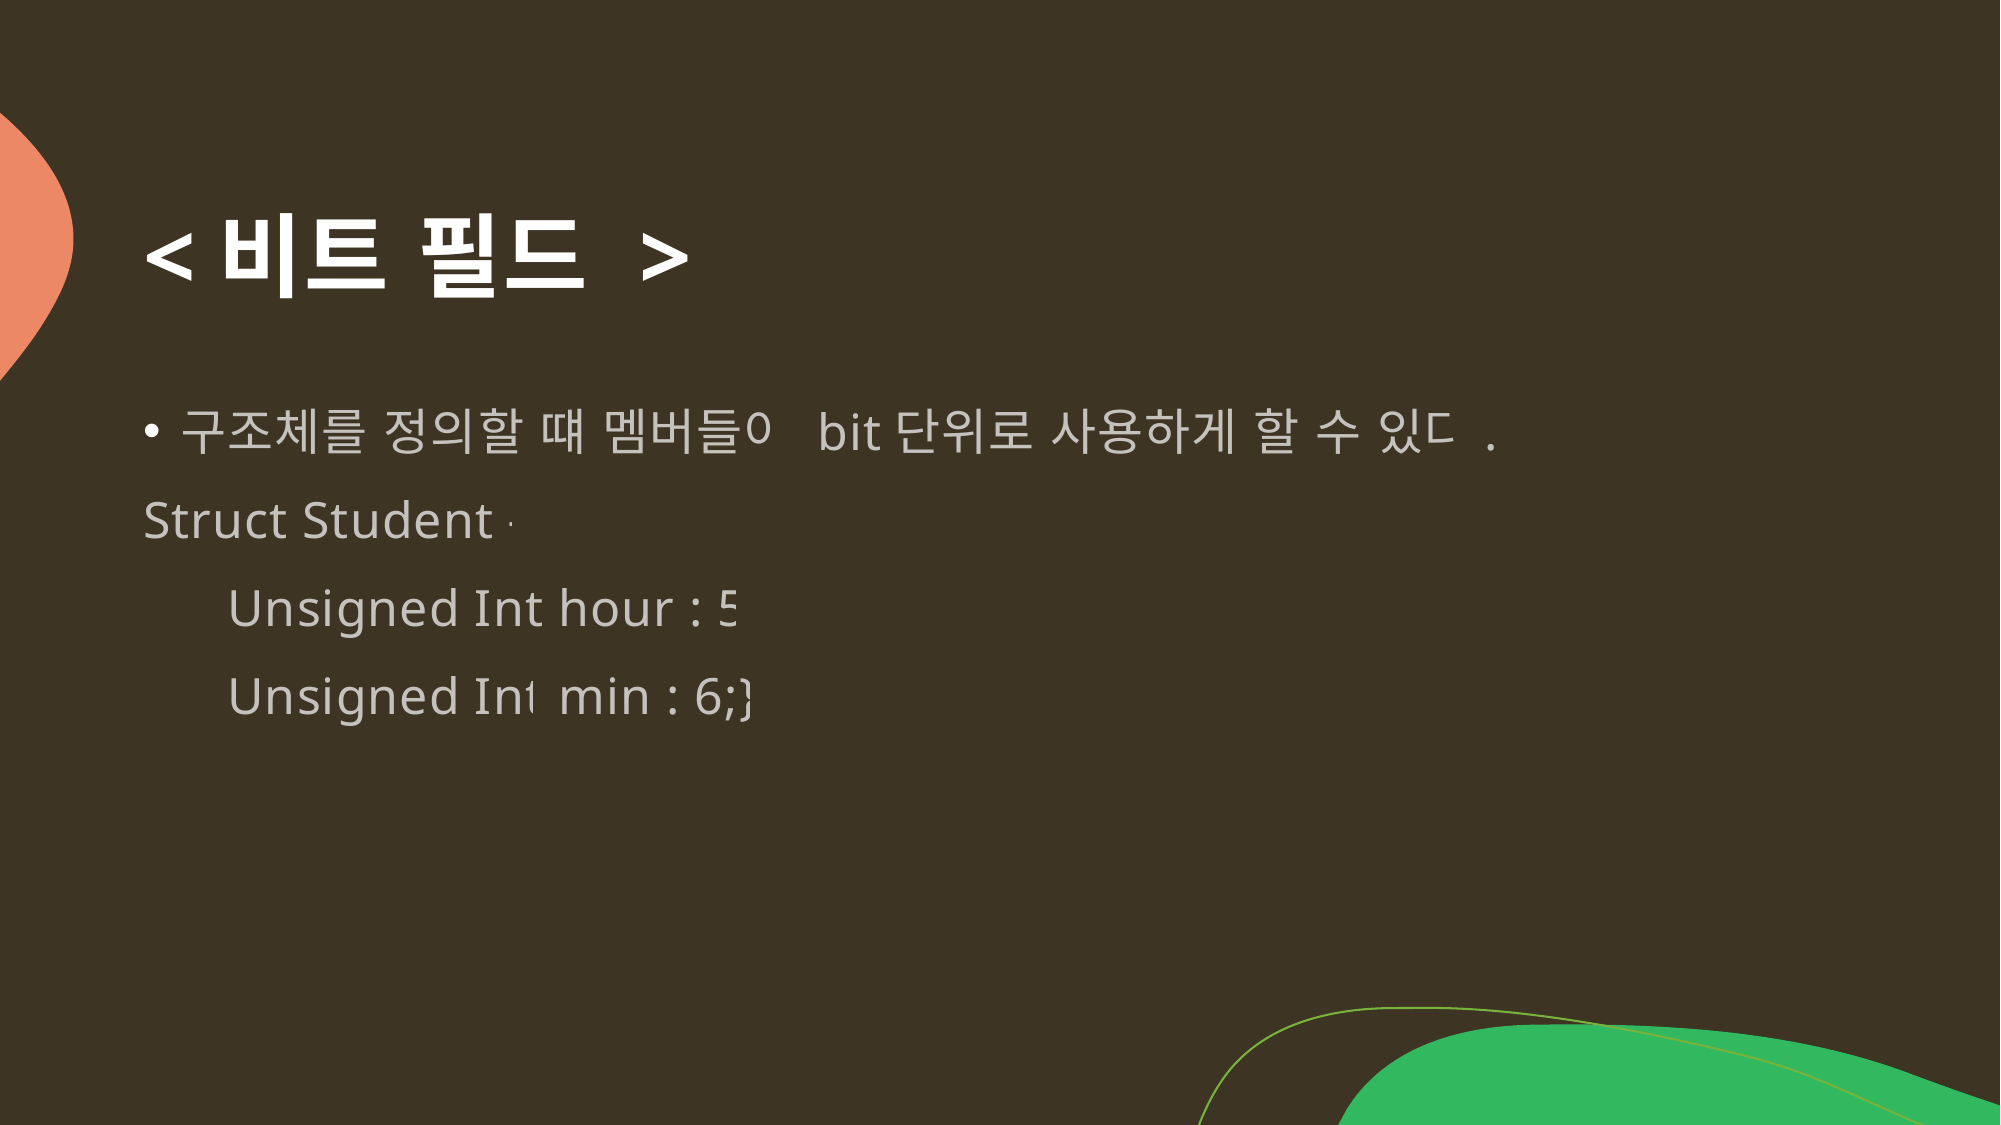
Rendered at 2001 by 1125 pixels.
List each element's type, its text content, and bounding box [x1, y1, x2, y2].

list 구조체를 정의할 떄 멤버들이 bit단위로 사용하게 할 수 있다. Struct Student { Unsigned Int hour : 5; Unsigned Int min : 6;} [125, 375, 1875, 1002]
title <비트 필드 > [125, 125, 1875, 375]
